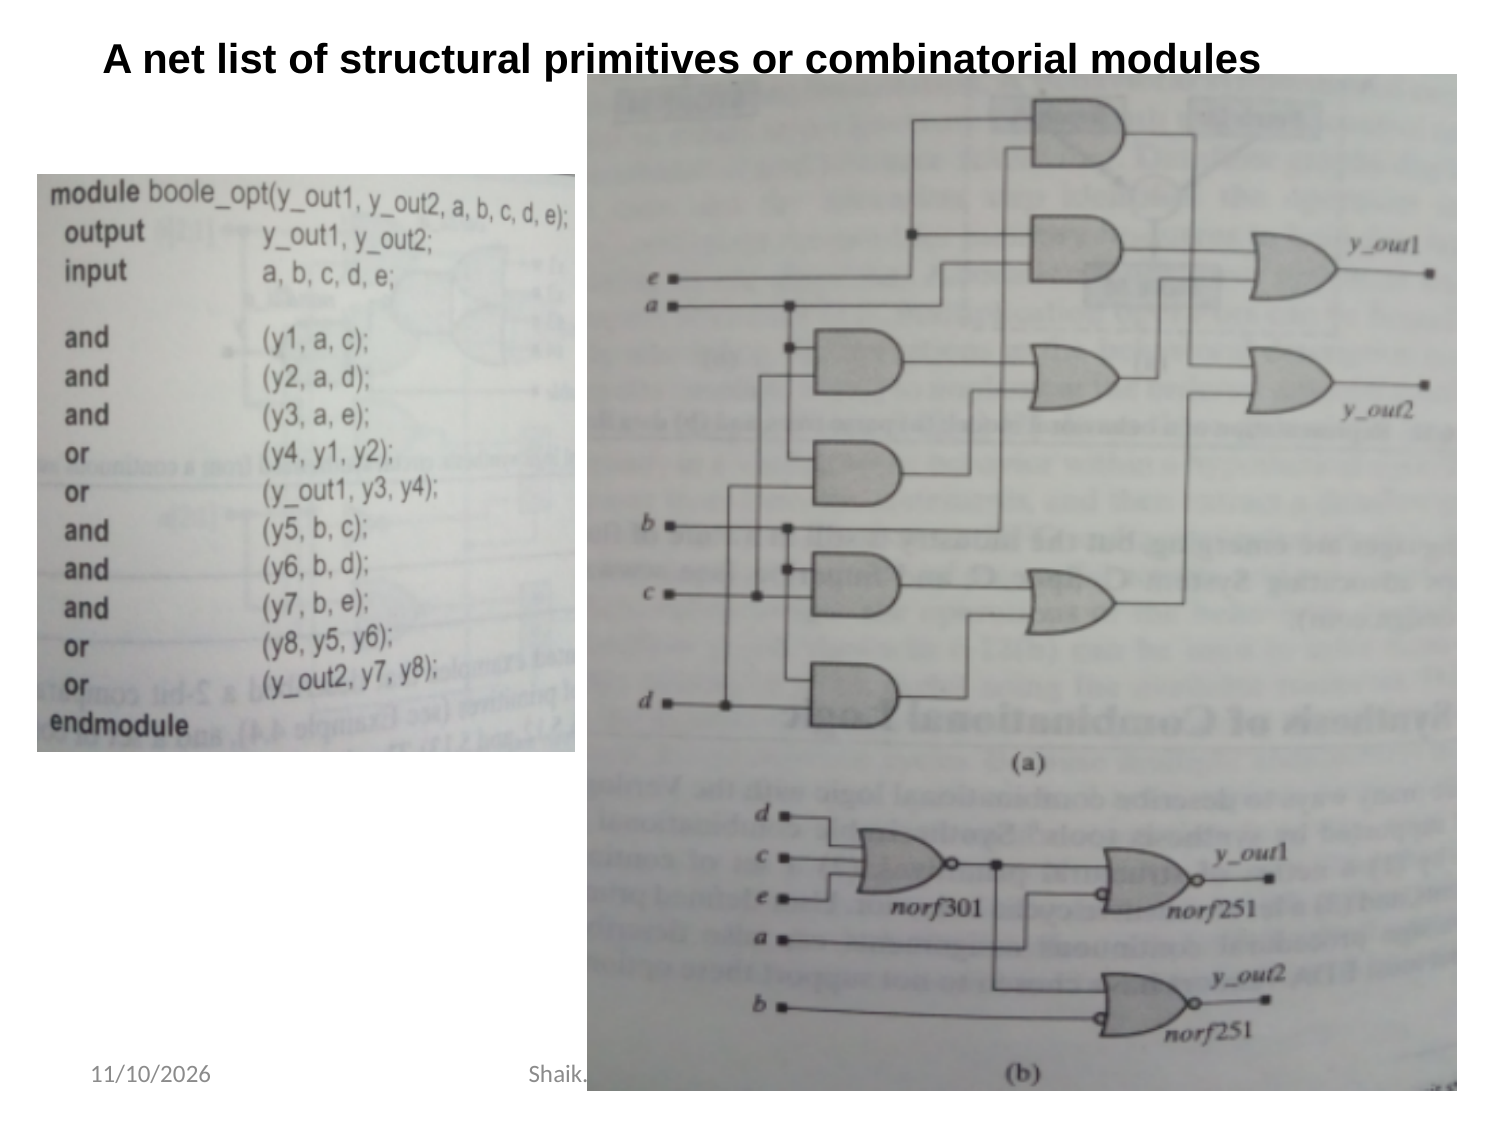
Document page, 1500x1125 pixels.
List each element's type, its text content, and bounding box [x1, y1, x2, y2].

picture [587, 74, 1458, 1091]
picture [37, 174, 576, 752]
footer Shaik.Riyazuddien, Assoc. Prof., Dept of ECE [512, 1042, 988, 1103]
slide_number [75, 1042, 425, 1103]
text_box A net list of structural primitives or combinatorial modules [87, 0, 1300, 90]
